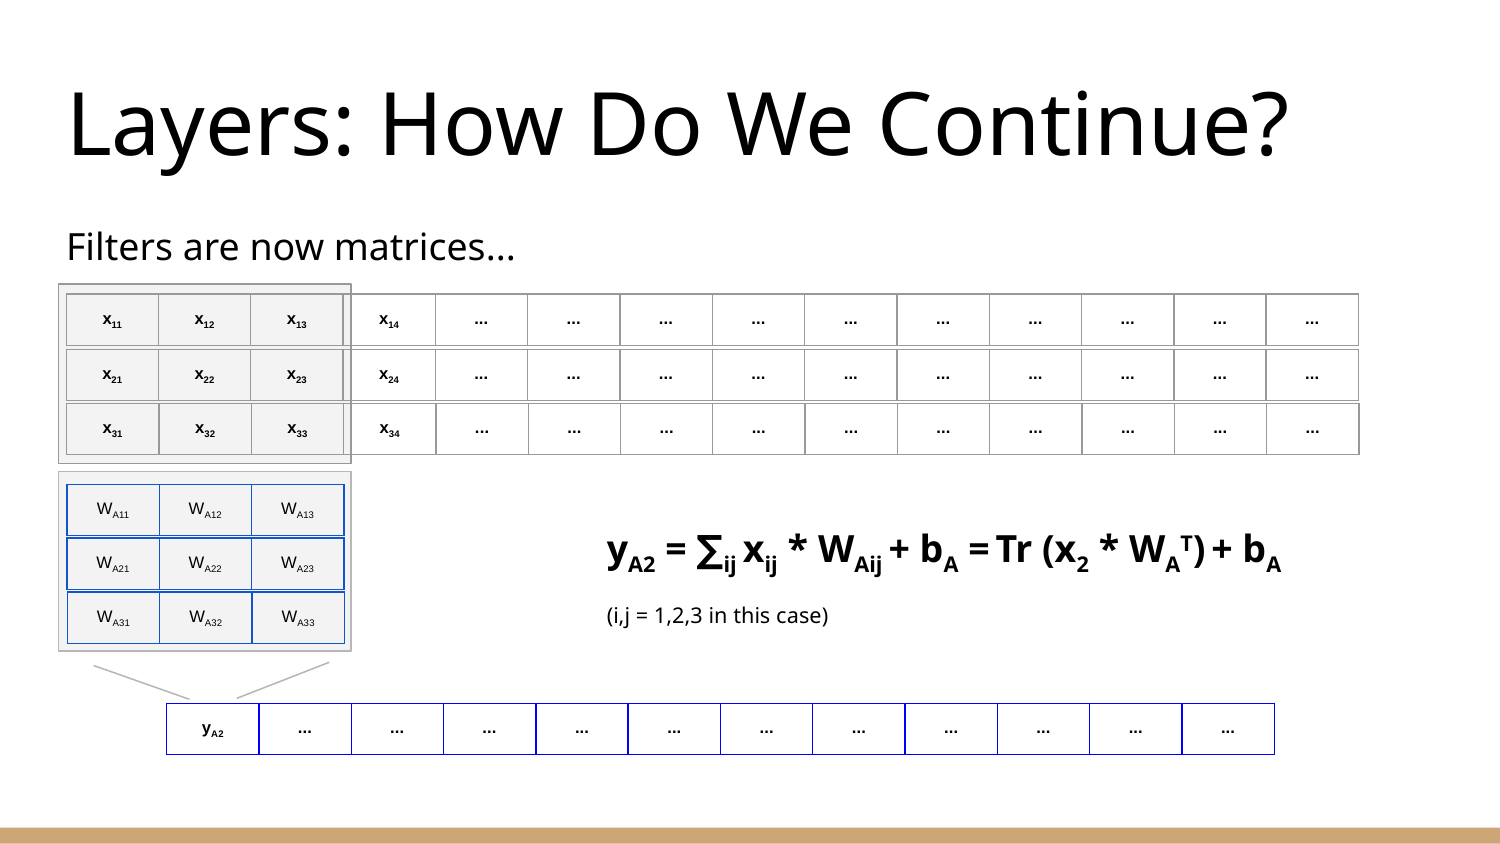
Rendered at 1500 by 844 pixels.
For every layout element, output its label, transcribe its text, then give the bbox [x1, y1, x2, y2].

table_header ... [998, 704, 1089, 754]
table_header ... [528, 295, 619, 345]
table_header WA13 [252, 485, 343, 535]
text_box [58, 284, 352, 464]
table_header ... [1267, 404, 1358, 454]
table_header ... [621, 404, 712, 454]
table_header ... [713, 295, 804, 345]
table_header ... [537, 704, 627, 754]
table_header ... [898, 295, 989, 345]
table_header WA23 [252, 539, 343, 589]
table_header x33 [252, 404, 343, 454]
text_box yA2 = ∑ij xij * WAij + bA = Tr (x2 * WAT) + bA (i,j = 1,2,3 in this case) [591, 510, 1463, 647]
table_header WA21 [68, 539, 159, 589]
table_header ... [621, 295, 712, 345]
table_header ... [898, 350, 989, 400]
table_header ... [1175, 295, 1265, 345]
text_box [58, 471, 352, 651]
table_header ... [1267, 295, 1358, 345]
table_header x31 [67, 404, 158, 454]
table_header ... [906, 704, 997, 754]
table_header ... [990, 350, 1081, 400]
table_header ... [805, 295, 896, 345]
table_header x22 [159, 350, 250, 400]
table_header ... [806, 404, 897, 454]
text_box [236, 661, 330, 699]
table_header x21 [67, 350, 158, 400]
table_header x14 [344, 295, 435, 345]
table_header WA12 [160, 485, 251, 535]
table_header x34 [344, 404, 435, 454]
table_header ... [813, 704, 904, 754]
table_header ... [1082, 350, 1173, 400]
table_header ... [444, 704, 535, 754]
table_header ... [621, 350, 712, 400]
table_header WA11 [68, 485, 159, 535]
table_header ... [436, 295, 527, 345]
table_header ... [1083, 404, 1174, 454]
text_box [93, 665, 190, 700]
table_header x23 [251, 350, 342, 400]
table_header WA33 [253, 593, 344, 643]
table_header ... [721, 704, 812, 754]
table_header x24 [344, 350, 435, 400]
table_header ... [436, 350, 527, 400]
table_header WA31 [68, 593, 159, 643]
table_header ... [713, 350, 804, 400]
table_header ... [1267, 350, 1358, 400]
table_header x11 [67, 295, 158, 345]
table_header ... [1090, 704, 1181, 754]
table_header ... [528, 350, 619, 400]
table_header ... [1175, 350, 1265, 400]
table_header WA32 [160, 593, 251, 643]
table_header ... [898, 404, 989, 454]
table_header ... [1175, 404, 1266, 454]
table_header ... [529, 404, 620, 454]
table_header ... [713, 404, 804, 454]
table_header x13 [251, 295, 342, 345]
table_header ... [1183, 704, 1274, 754]
table_header yA2 [167, 704, 258, 754]
table_header ... [260, 704, 351, 754]
table_header ... [629, 704, 720, 754]
table_header ... [352, 704, 443, 754]
list Filters are now matrices... [51, 200, 1500, 276]
table_header x12 [159, 295, 250, 345]
table_header x32 [160, 404, 251, 454]
table_header ... [990, 404, 1081, 454]
title Layers: How Do We Continue? [51, 51, 1449, 189]
table_header ... [1082, 295, 1173, 345]
table_header ... [437, 404, 528, 454]
text_box [462, 516, 650, 666]
table_header WA22 [160, 539, 251, 589]
table_header ... [990, 295, 1081, 345]
table_header ... [805, 350, 896, 400]
